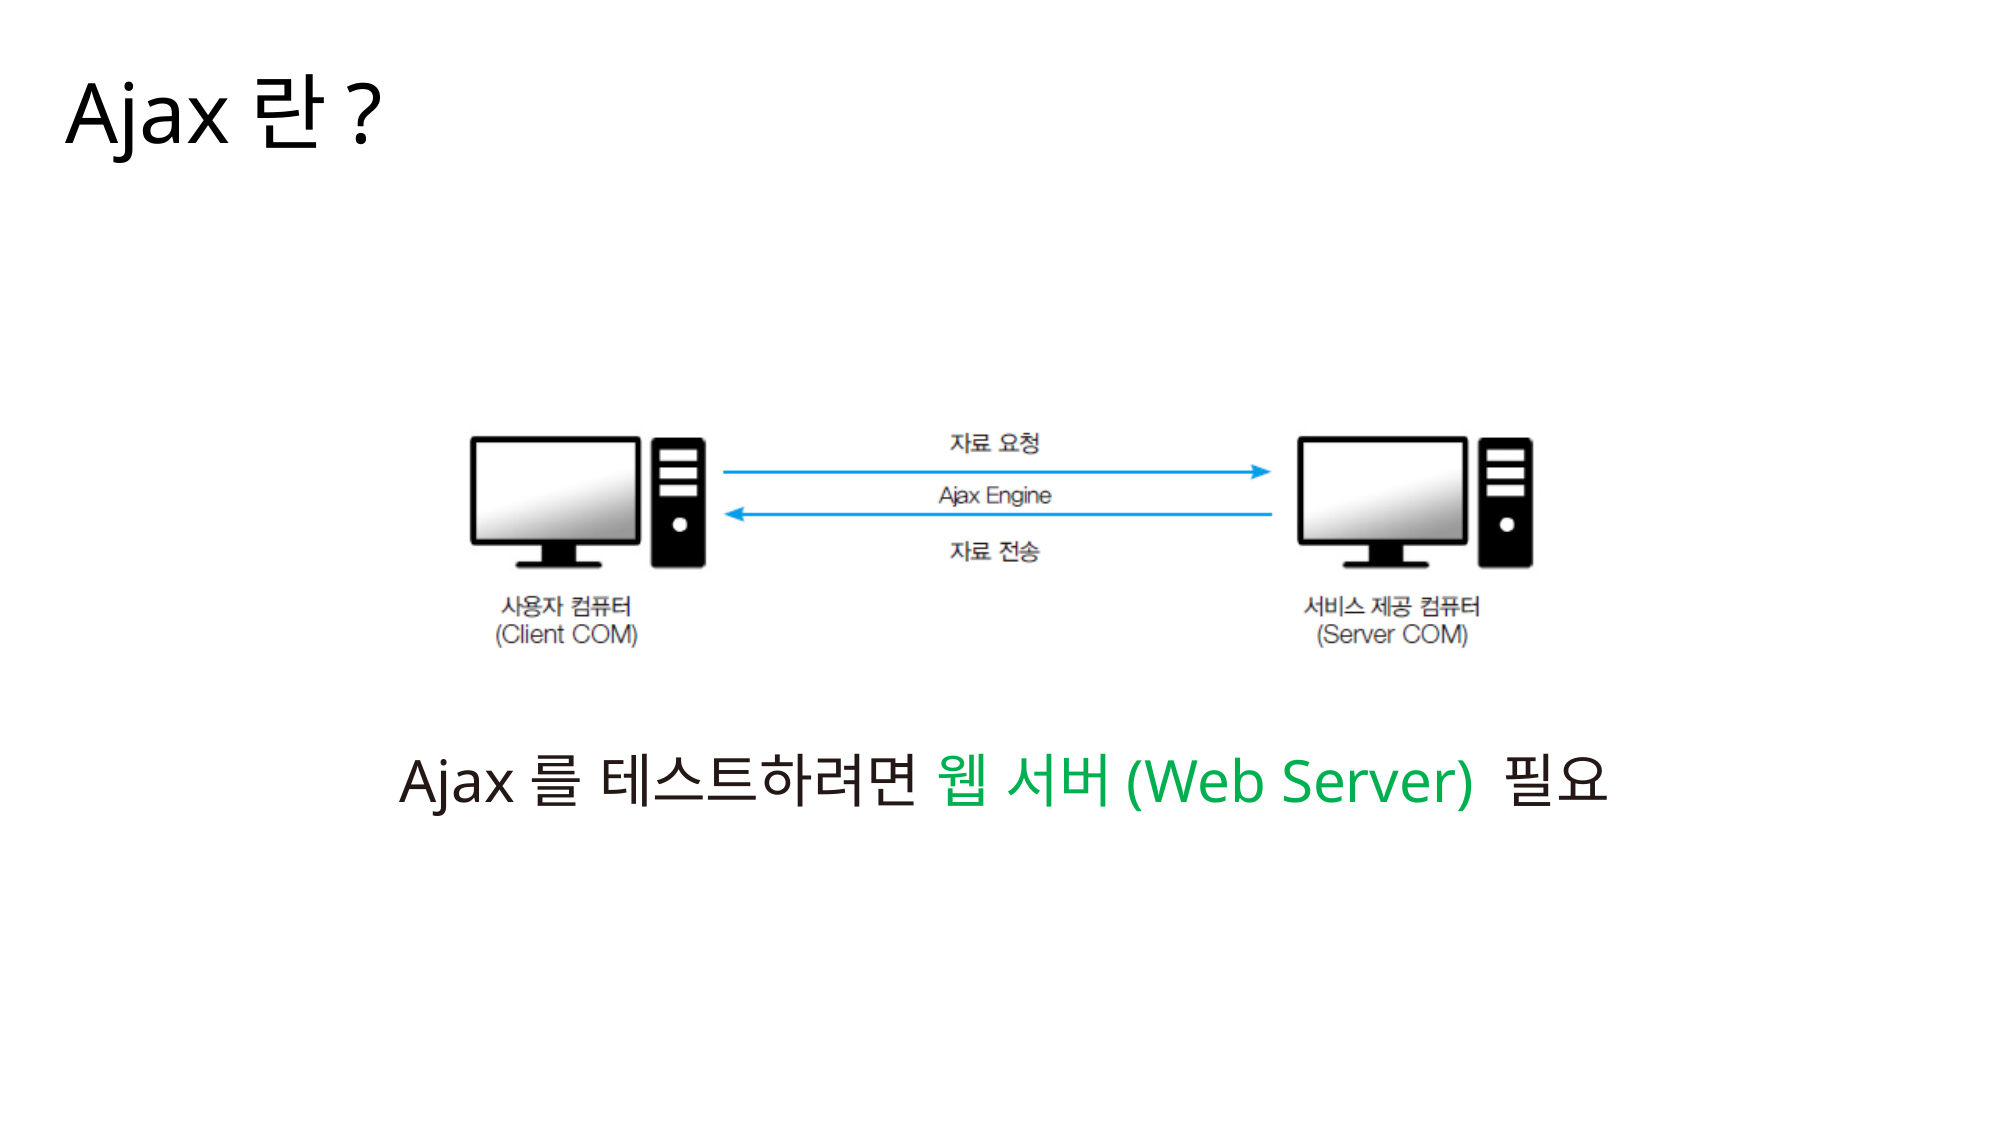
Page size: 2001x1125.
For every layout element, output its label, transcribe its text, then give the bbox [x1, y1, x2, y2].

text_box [255, 405, 1755, 823]
text_box Ajax란? [50, 52, 984, 168]
